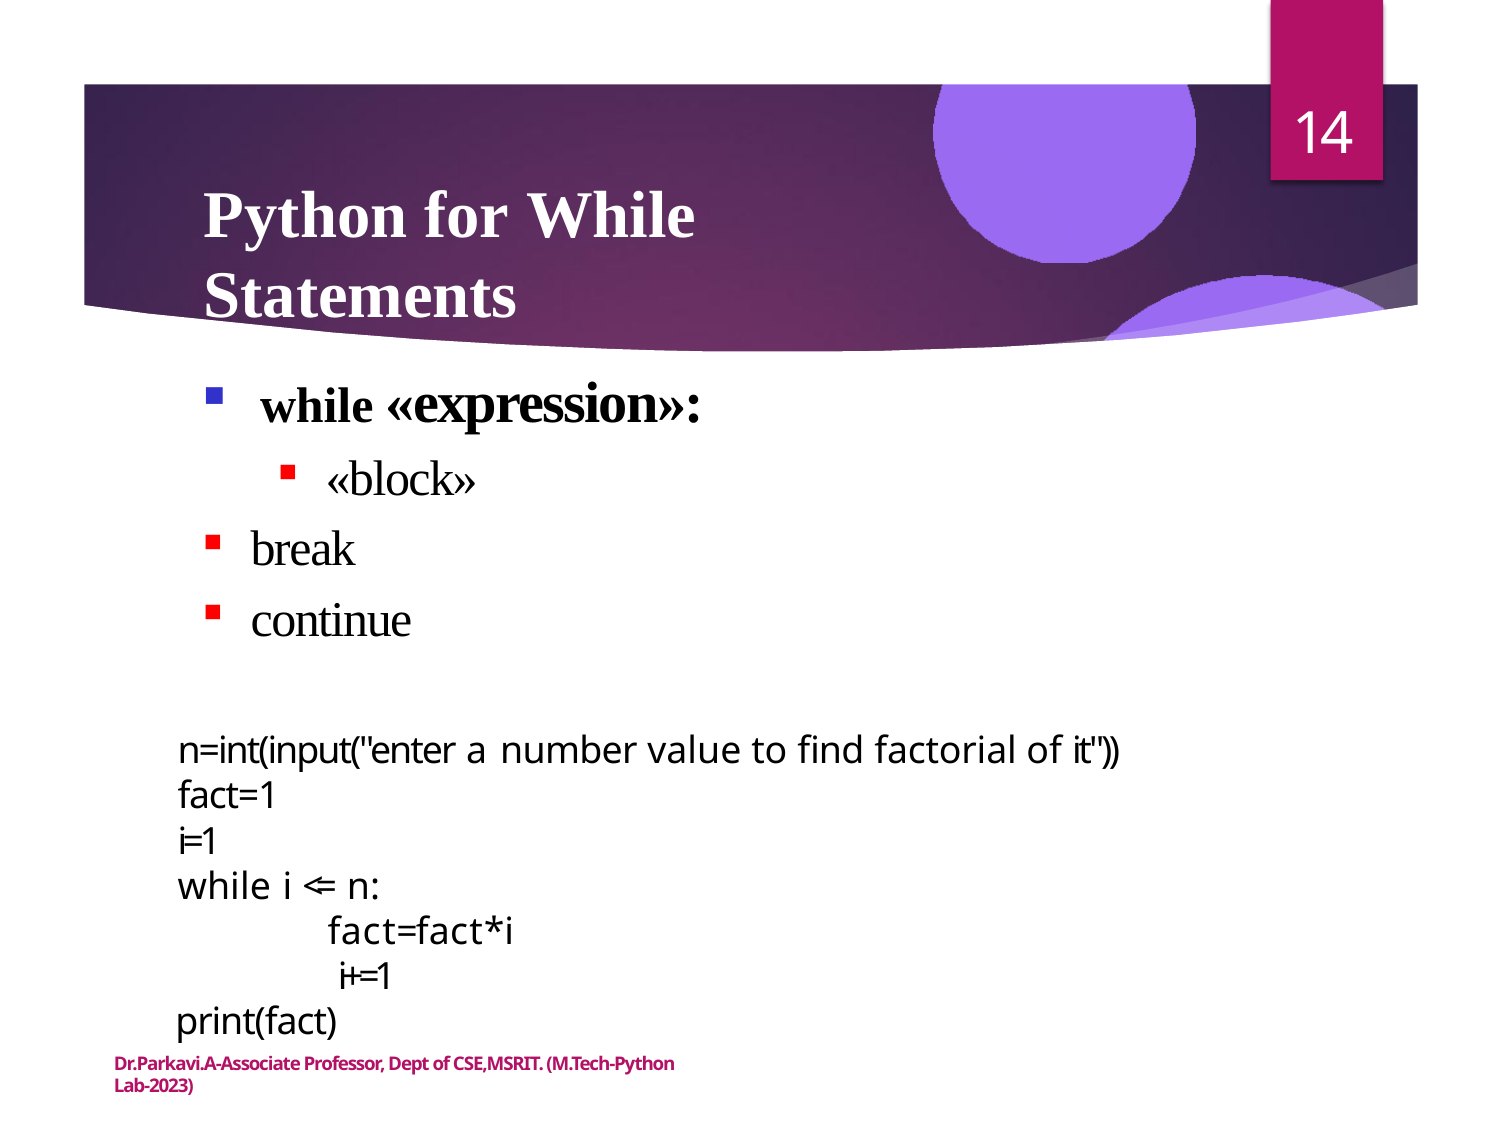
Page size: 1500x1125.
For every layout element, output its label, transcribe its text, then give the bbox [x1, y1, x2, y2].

title Python for While Statements [201, 168, 1023, 349]
text_box 14 [1290, 93, 1359, 166]
text_box while «expression»: «block» break continue n=int(input("enter a number value to find factorial of it")) fact=1 i=1 while i <= n: fact=fact*i i+=1 print(fact) [175, 349, 1199, 1042]
picture [85, 0, 1417, 345]
slide_number Dr.Parkavi.A-Associate Professor, Dept of CSE,MSRIT. (M.Tech-Python Lab-2023) [111, 1049, 698, 1125]
